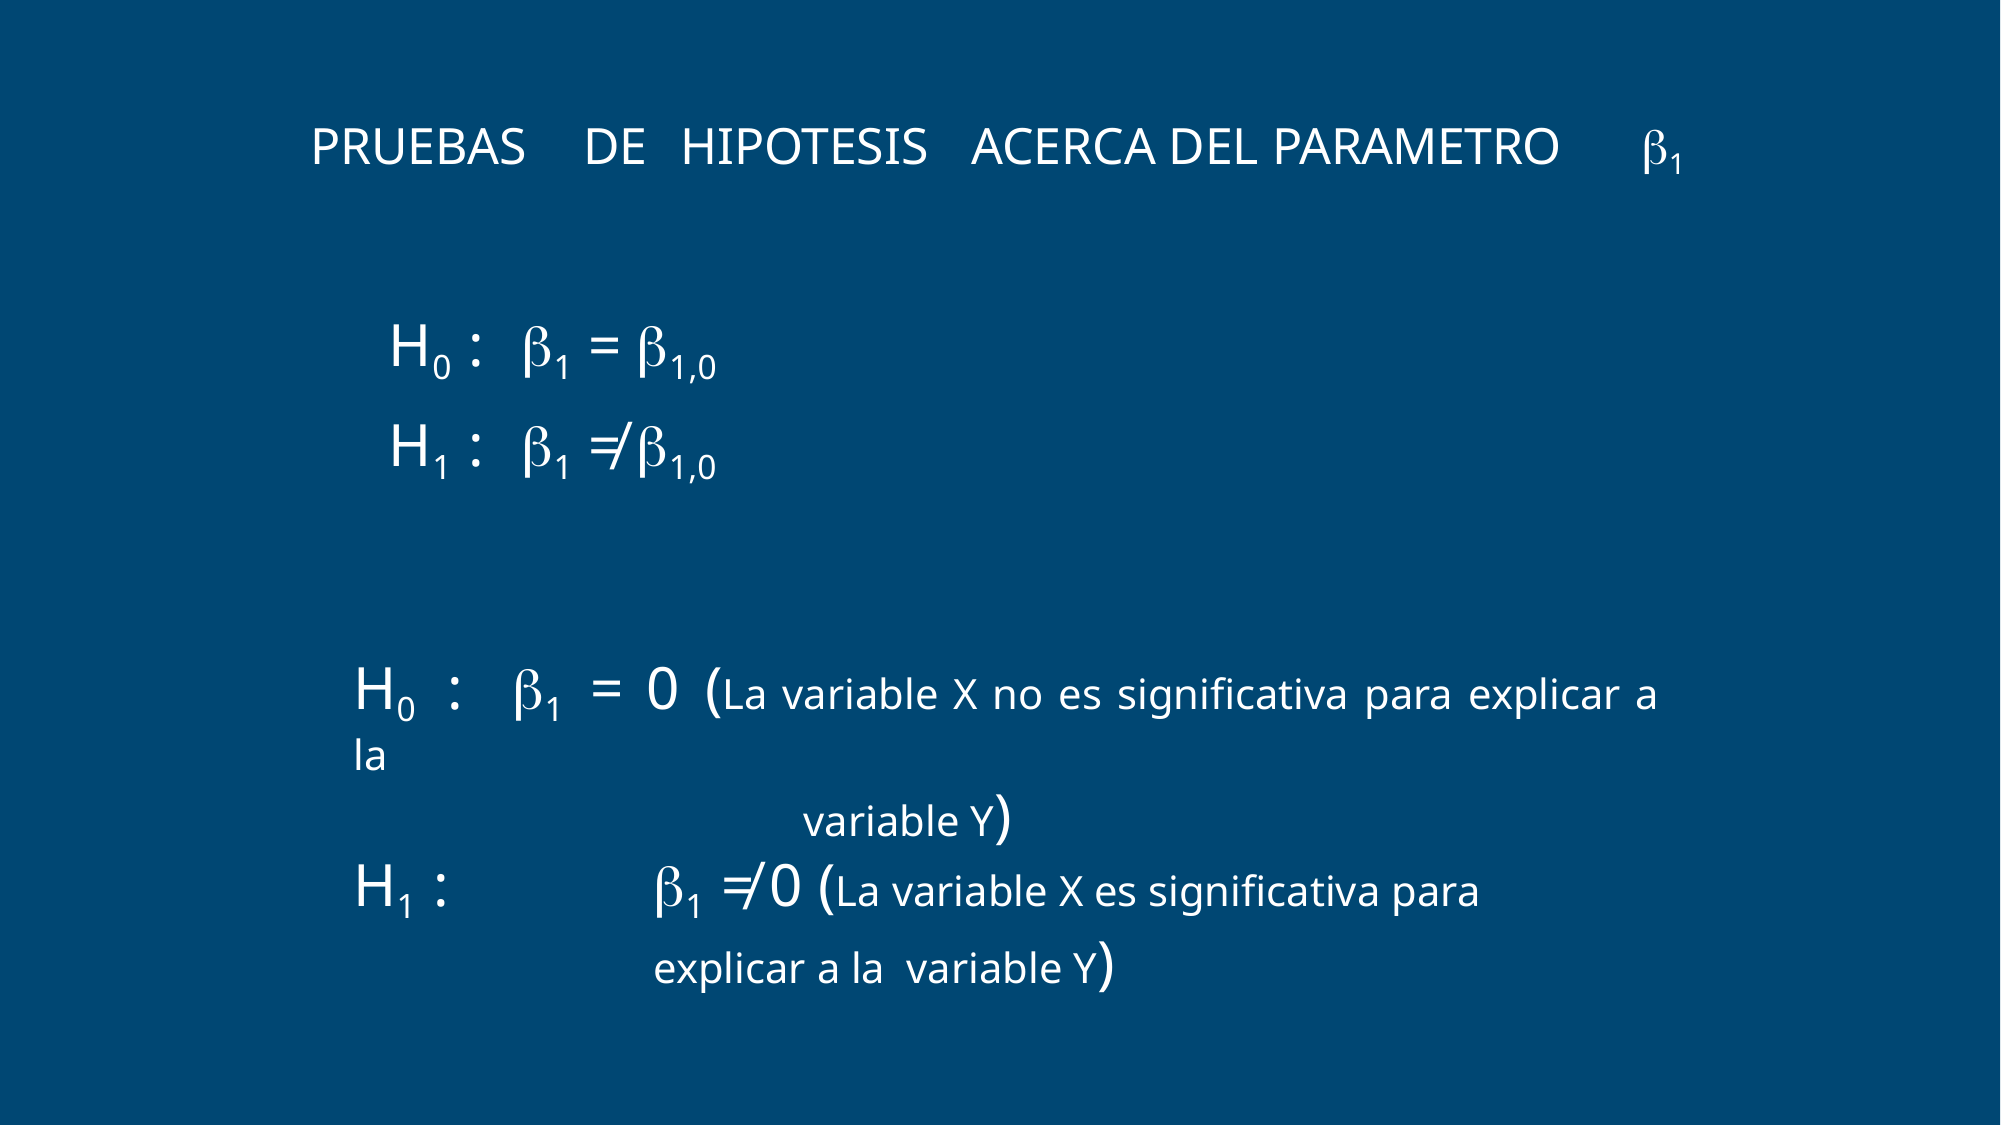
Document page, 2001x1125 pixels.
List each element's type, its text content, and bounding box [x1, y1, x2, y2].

text_box PRUEBAS DE HIPOTESIS ACERCA DEL PARAMETRO 1 [304, 112, 1688, 181]
title H0 : 1 = 1,0 [384, 306, 728, 497]
text_box H0 : 1 = 0 (La variable X no es significativa para explicar a la variable Y) H1 : 1 ≠ 0 (La variable X es significativa para explicar a la variable Y) [347, 649, 1677, 996]
text_box H1 : 1 ≠ 1,0 [384, 406, 726, 486]
